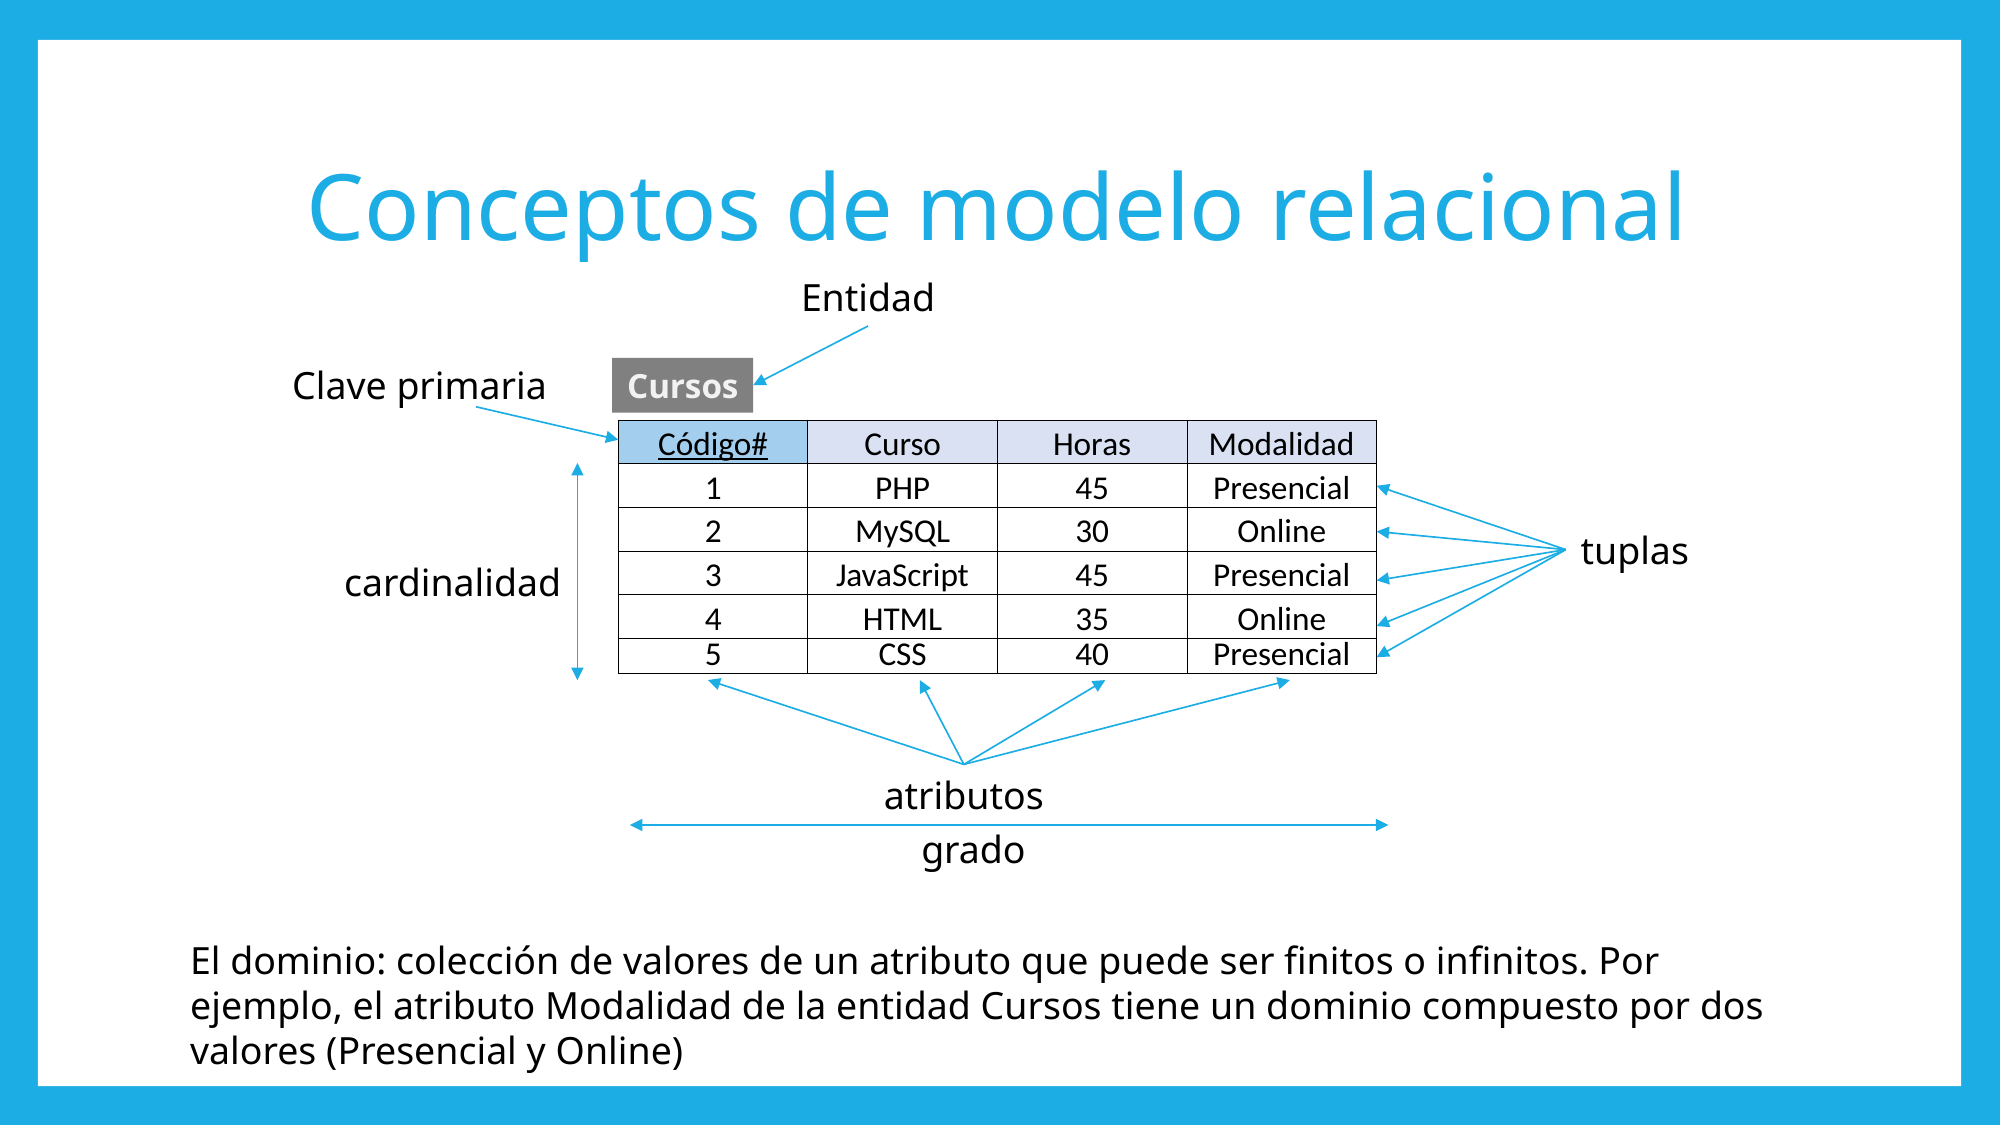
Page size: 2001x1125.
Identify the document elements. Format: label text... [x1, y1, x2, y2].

table_cell MySQL [808, 508, 997, 551]
table_cell Online [1188, 595, 1370, 638]
table_cell 45 [998, 464, 1187, 507]
table_cell 35 [998, 595, 1187, 638]
table_cell 3 [619, 552, 807, 594]
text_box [707, 679, 918, 765]
table_cell Online [1188, 508, 1370, 551]
text_box Entidad [786, 266, 950, 326]
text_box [475, 406, 619, 440]
text_box atributos [868, 774, 1059, 823]
text_box Clave primaria [277, 354, 562, 415]
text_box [919, 679, 960, 765]
table_header Horas [998, 421, 1187, 463]
text_box cardinalidad [329, 551, 572, 612]
text_box tuplas [1578, 519, 1704, 580]
table_header Curso [808, 421, 997, 463]
table_header Código# [619, 421, 807, 463]
text_box El dominio: colección de valores de un atributo que puede ser finitos o infinitos. Por ejemplo, el atributo Modalidad de la entidad Cursos tiene un dominio compuesto por dos valores (Presencial y Online) [175, 929, 1808, 1080]
table_cell Presencial [1188, 464, 1376, 507]
table_header Modalidad [1188, 421, 1376, 463]
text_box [746, 326, 869, 386]
table_cell 45 [998, 552, 1187, 594]
table_cell 30 [998, 508, 1187, 551]
table_cell Presencial [1188, 552, 1369, 594]
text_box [963, 679, 1291, 765]
table_cell 2 [619, 508, 807, 551]
text_box Cursos [612, 357, 754, 413]
table_cell 4 [619, 595, 807, 638]
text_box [1376, 485, 1573, 530]
table_cell JavaScript [808, 552, 997, 594]
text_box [1376, 549, 1573, 658]
table_cell Presencial [1188, 639, 1376, 673]
table_cell PHP [808, 464, 997, 507]
table_cell 1 [619, 464, 807, 507]
table_cell CSS [808, 639, 997, 673]
table_cell 5 [619, 639, 807, 673]
table_cell HTML [808, 595, 997, 638]
title Conceptos de modelo relacional [187, 99, 1808, 323]
table_cell 40 [998, 639, 1187, 673]
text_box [1376, 531, 1573, 548]
text_box grado [906, 835, 1041, 879]
